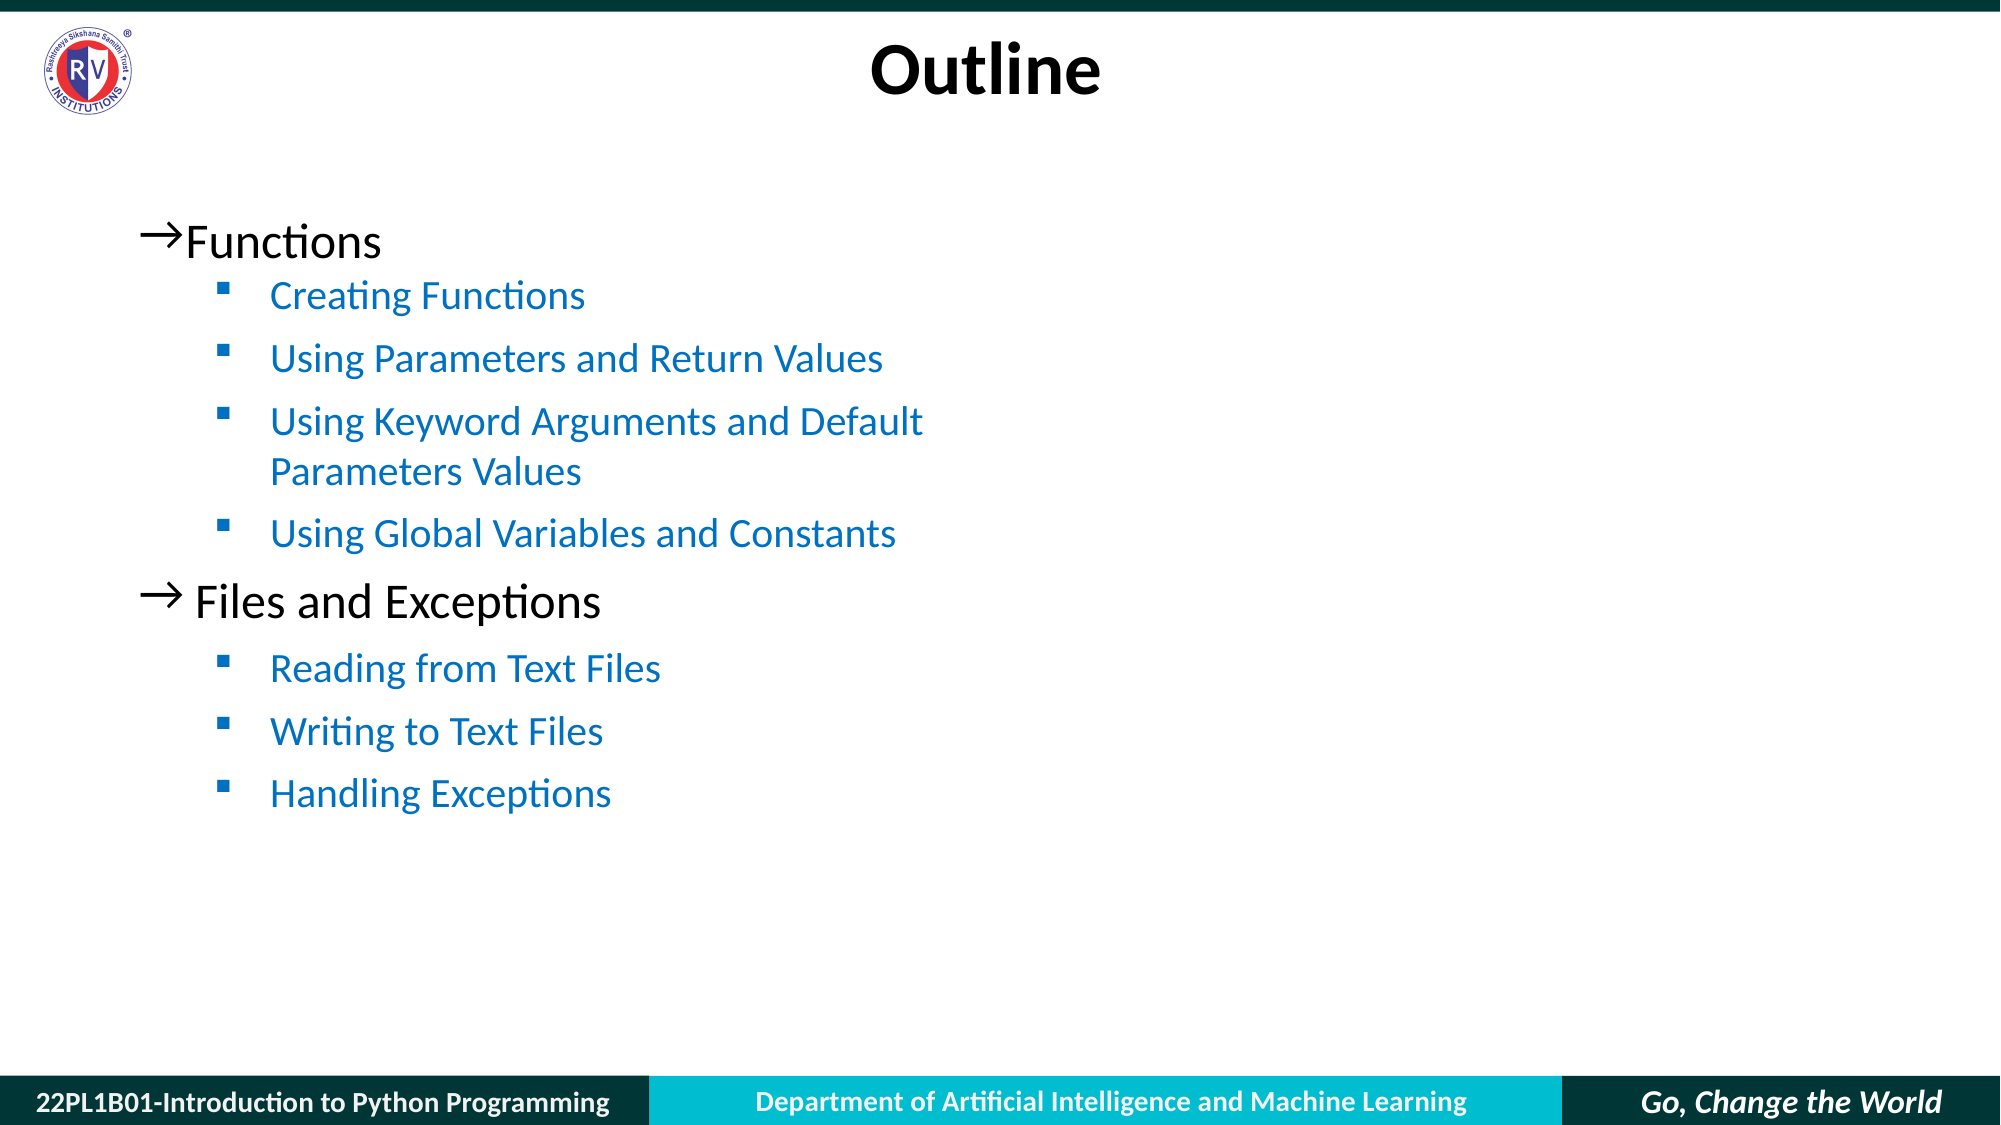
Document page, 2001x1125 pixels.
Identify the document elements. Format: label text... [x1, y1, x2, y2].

picture [37, 20, 138, 121]
title Outline [173, 20, 1800, 120]
text_box Functions Creating Functions Using Parameters and Return Values Using Keyword Arguments and Default Parameters Values Using Global Variables and Constants Files and Exceptions Reading from Text Files Writing to Text Files Handling Exceptions [124, 200, 1126, 824]
